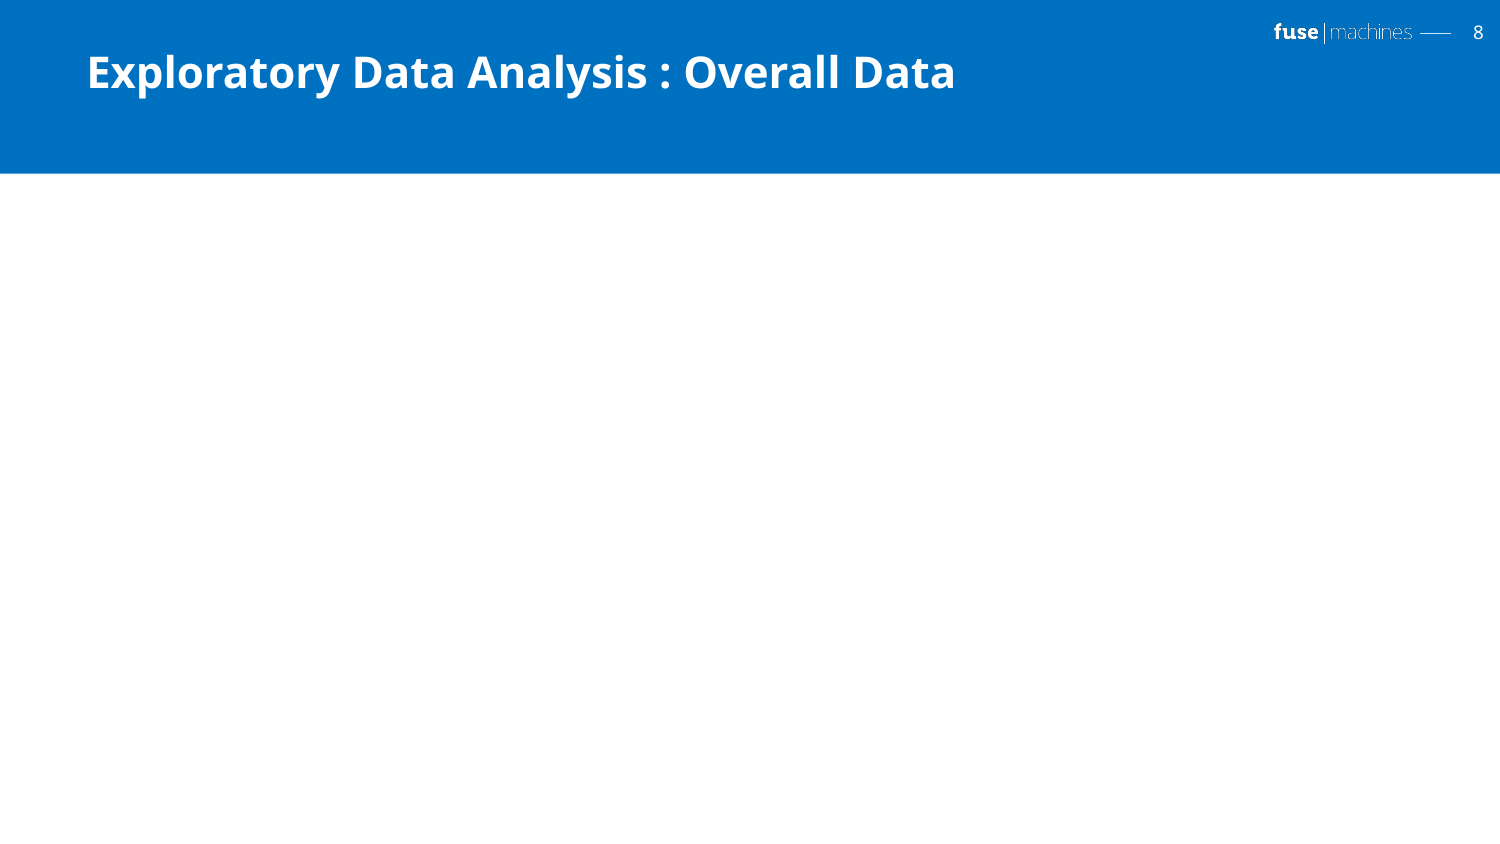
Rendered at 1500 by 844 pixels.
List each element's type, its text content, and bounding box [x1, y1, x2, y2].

title Exploratory Data Analysis : Overall Data [75, 33, 1425, 175]
picture [1274, 23, 1412, 33]
